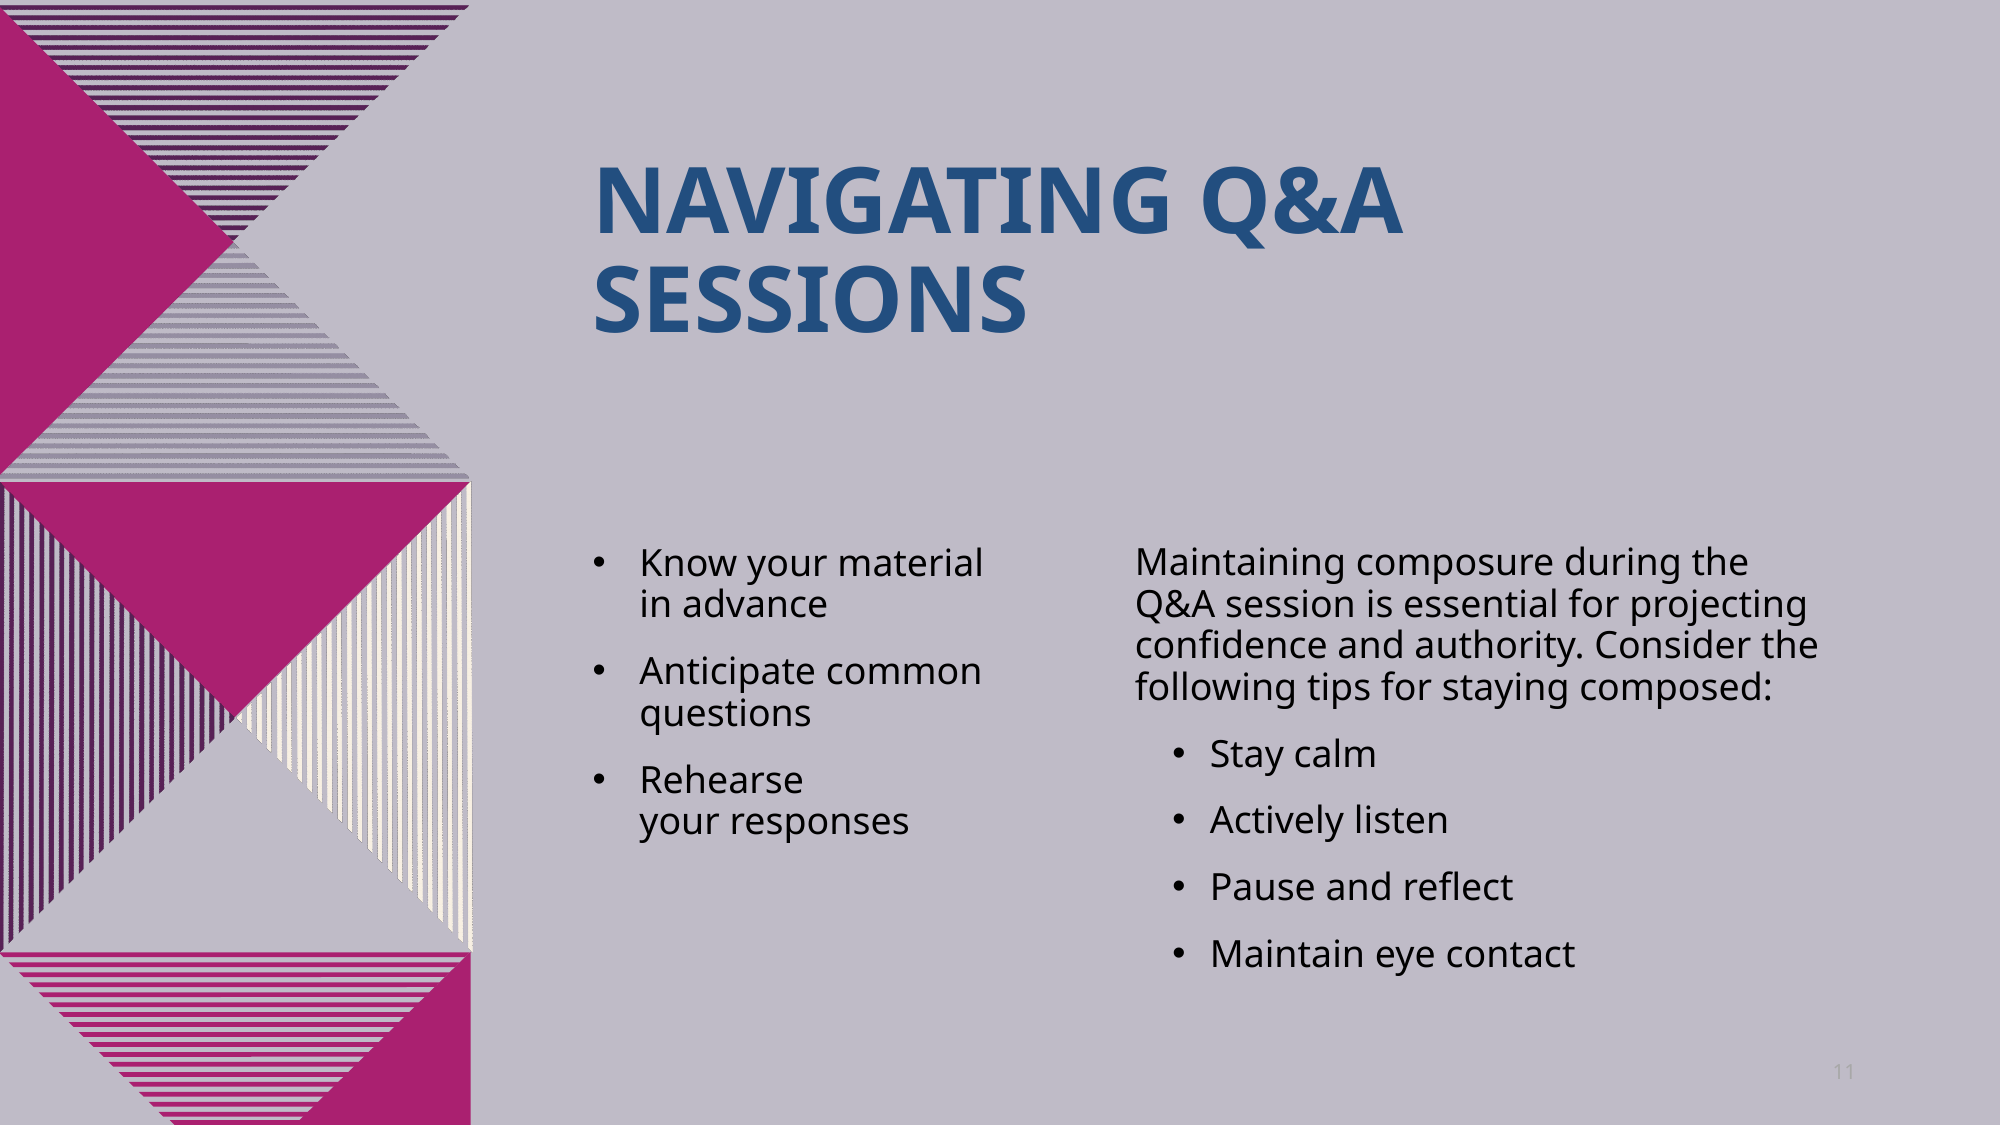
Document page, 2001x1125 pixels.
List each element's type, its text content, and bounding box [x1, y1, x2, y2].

picture [0, 0, 468, 241]
picture [0, 483, 234, 951]
picture [0, 242, 469, 482]
slide_number 11 [1796, 1042, 1872, 1103]
picture [236, 481, 577, 952]
list Maintaining composure during the Q&A session is essential for projecting confidence and authority. Consider the following tips for staying composed:​ Stay calm​ Actively listen​ Pause and reflect​ Maintain eye contact [1119, 533, 1872, 1027]
list Know your material in advance​ Anticipate common questions​ Rehearse your responses [577, 534, 1069, 1028]
title Navigating Q&A sessions [577, 146, 1872, 482]
